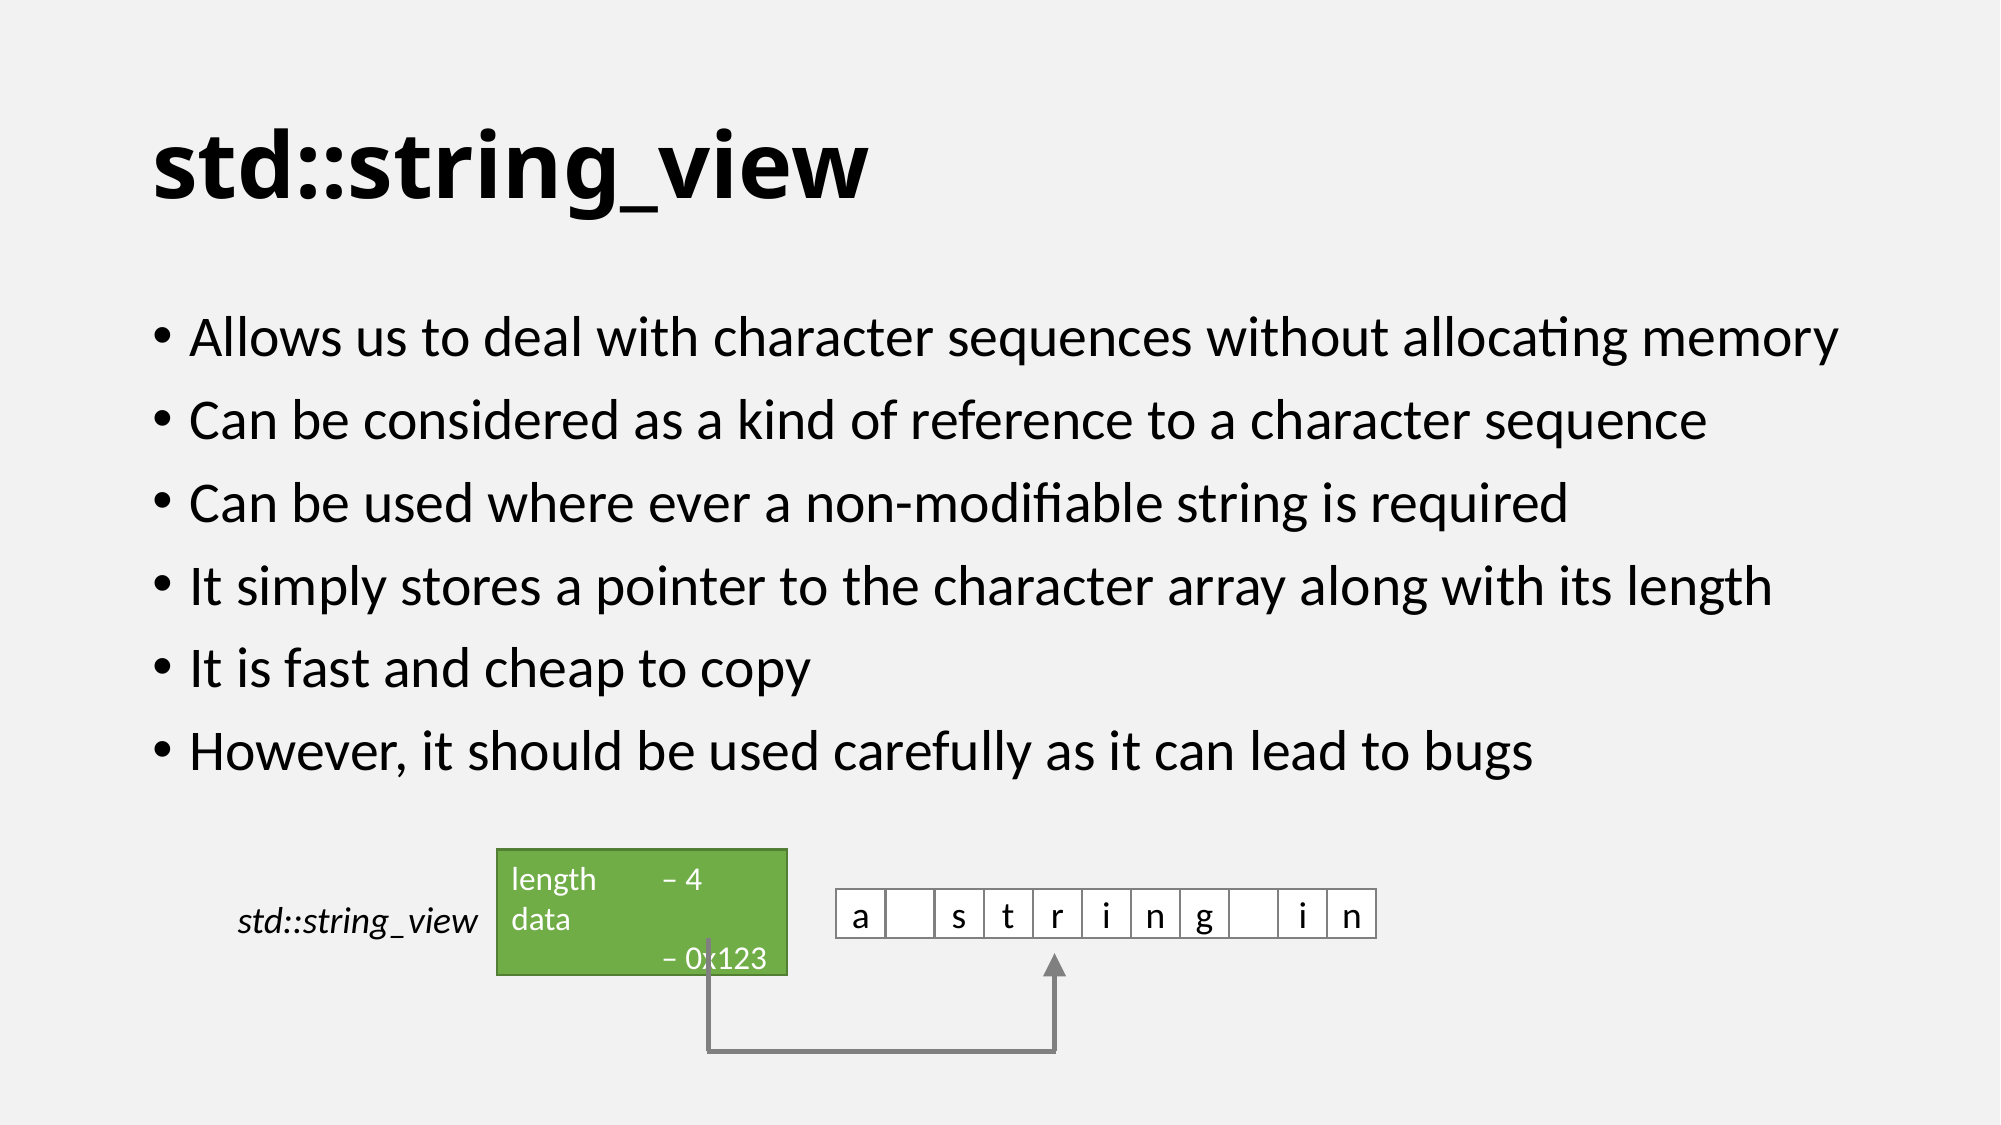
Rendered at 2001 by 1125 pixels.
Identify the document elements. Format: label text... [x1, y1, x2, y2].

text_box n [1326, 888, 1377, 939]
text_box [1228, 888, 1277, 939]
text_box std::string_view [202, 889, 493, 949]
text_box a [835, 888, 884, 939]
text_box t [983, 888, 1032, 939]
text_box g [1179, 888, 1228, 939]
title std::string_view [137, 59, 1863, 278]
text_box i [1277, 888, 1326, 939]
text_box n [1130, 888, 1179, 939]
text_box s [934, 888, 983, 939]
text_box i [1081, 888, 1130, 939]
list Allows us to deal with character sequences without allocating memory Can be considered as a kind of reference to a character sequence Can be used where ever a non-modifiable string is required It simply stores a pointer to the character array along with its length It is fast and cheap to copy However, it should be used carefully as it can lead to bugs [137, 299, 1863, 850]
text_box r [1032, 888, 1081, 939]
text_box [884, 888, 934, 939]
text_box length – 4 data – 0x123 [496, 848, 788, 976]
